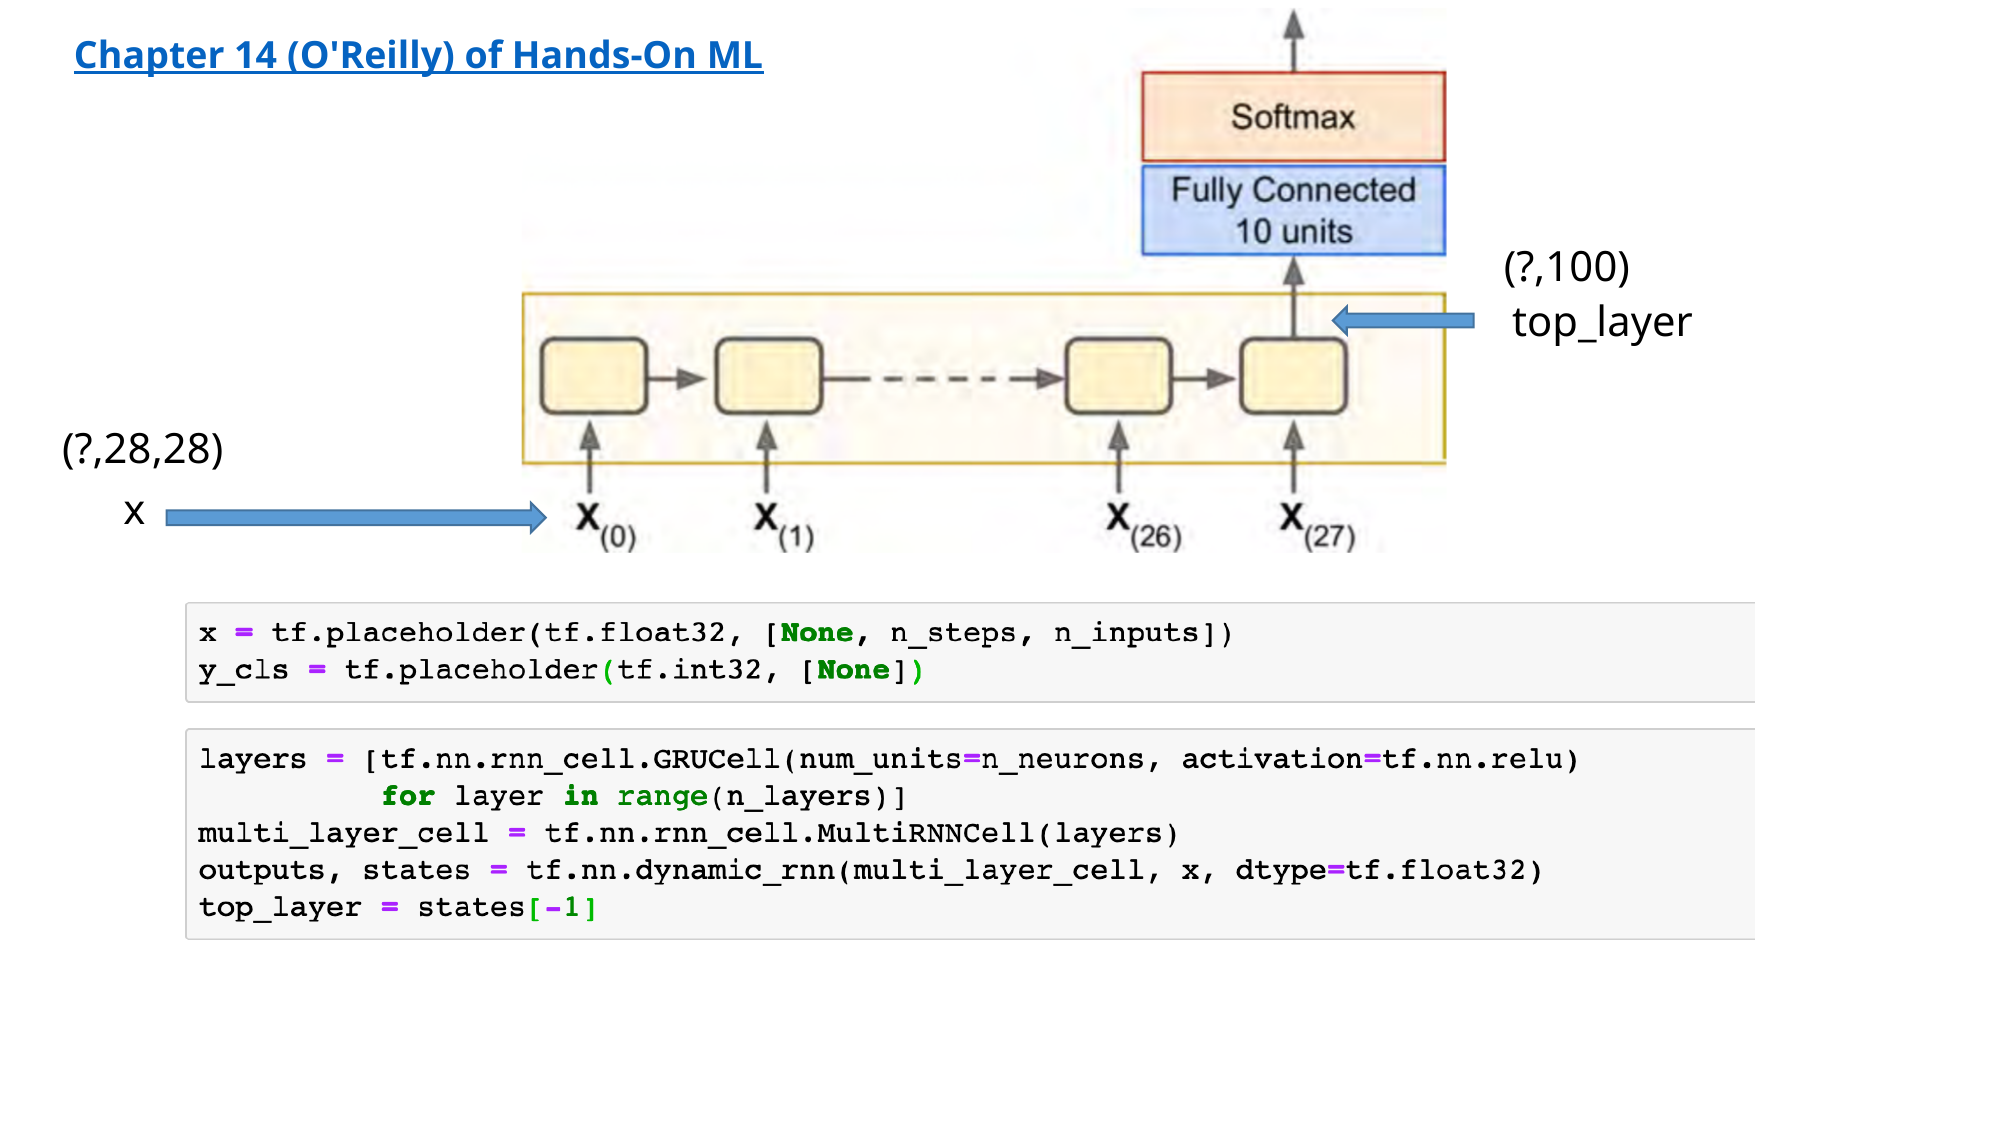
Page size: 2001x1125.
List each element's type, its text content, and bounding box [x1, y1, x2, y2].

text_box (?,28,28) [47, 414, 239, 480]
picture [70, 585, 1967, 1118]
text_box [1460, 312, 1475, 329]
text_box top_layer [1497, 287, 1708, 353]
text_box x [108, 480, 161, 541]
text_box Chapter 14 (O'Reilly) of Hands-On ML [59, 23, 512, 90]
text_box (?,100) [1489, 231, 1645, 297]
picture [512, 0, 1460, 561]
text_box [165, 509, 512, 527]
